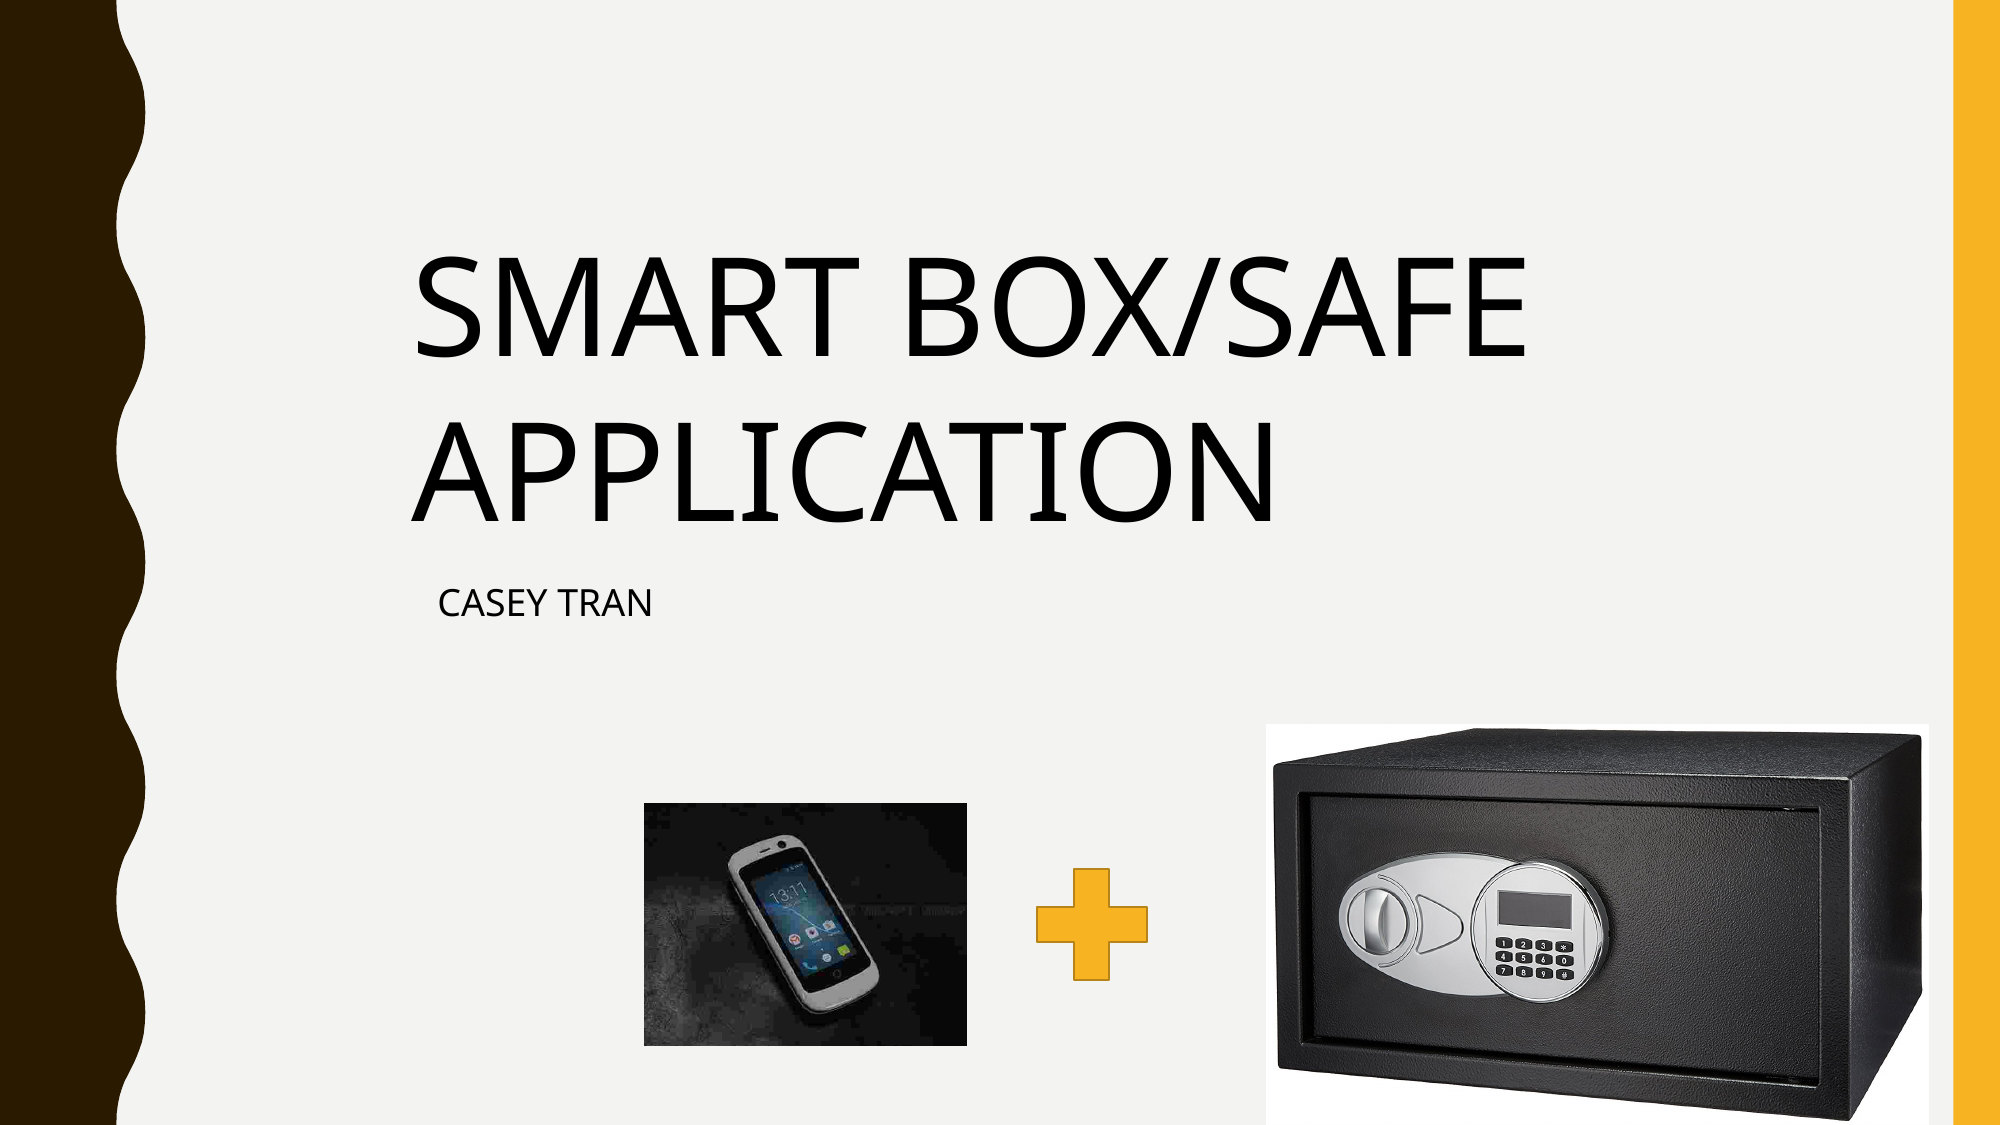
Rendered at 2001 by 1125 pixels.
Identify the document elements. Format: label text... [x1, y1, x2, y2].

text_box [1036, 868, 1148, 981]
picture [644, 803, 967, 1046]
picture [1266, 724, 1929, 1125]
text_box Smart box/safe application [396, 131, 1814, 549]
text_box Casey tran [422, 563, 1840, 725]
